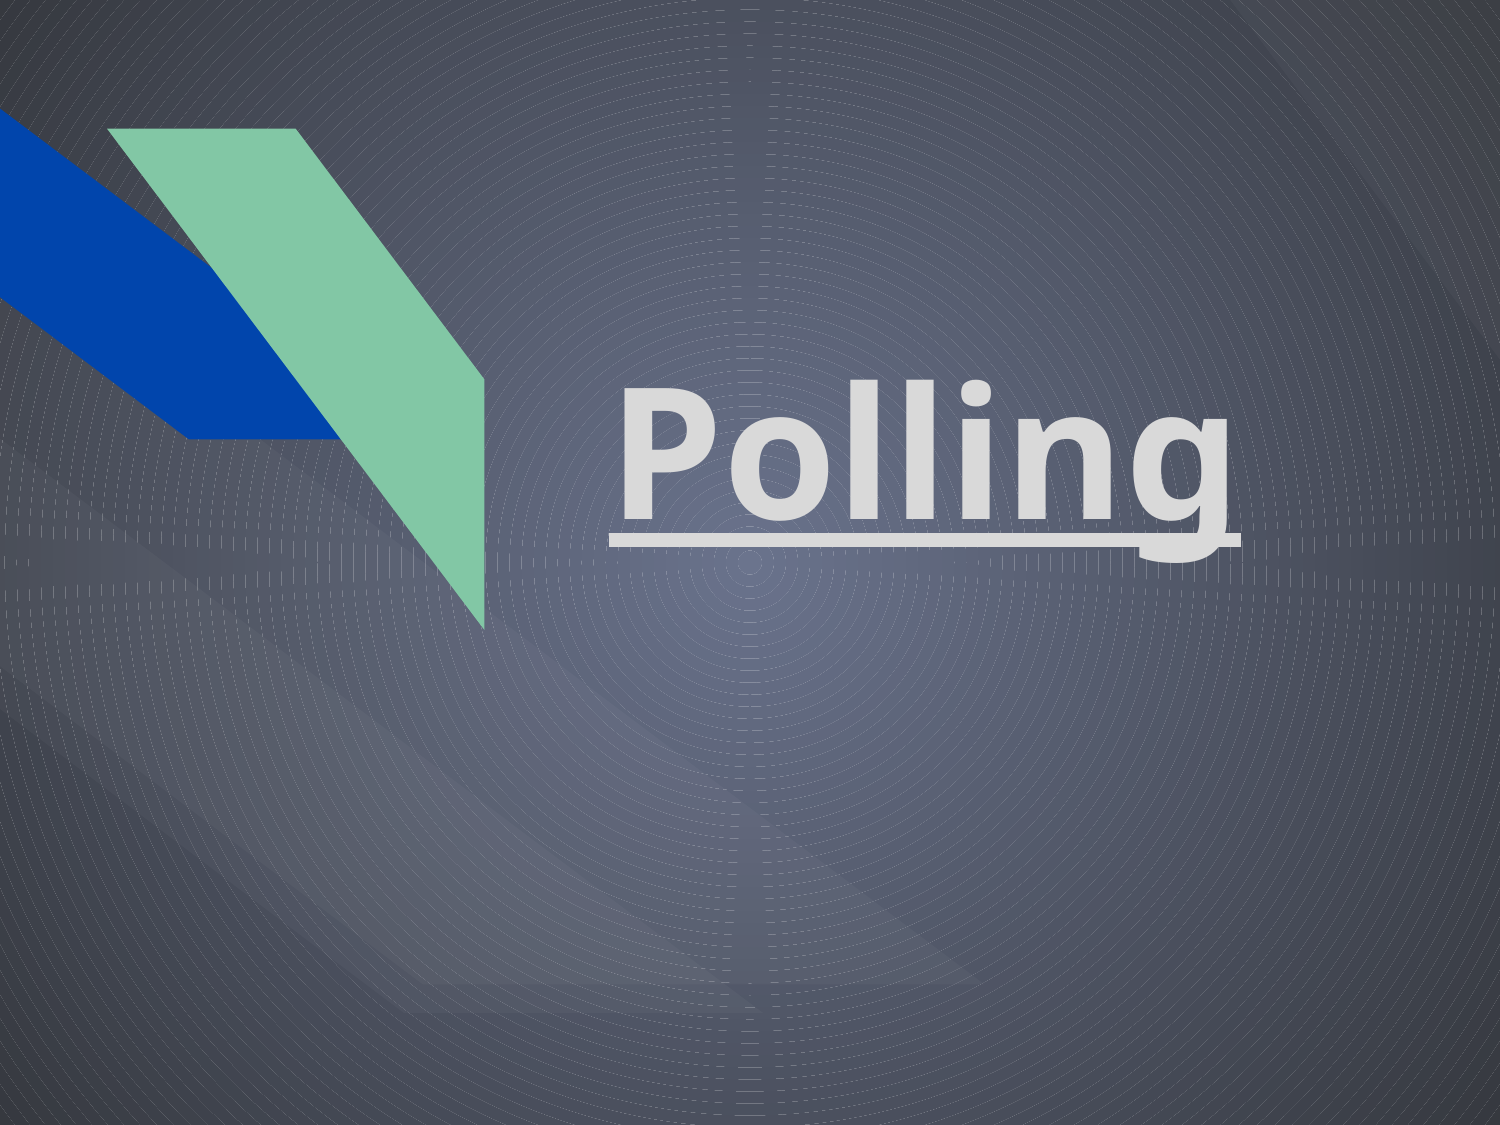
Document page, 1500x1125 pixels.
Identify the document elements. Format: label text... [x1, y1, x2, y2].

text_box Polling [483, 328, 1367, 624]
